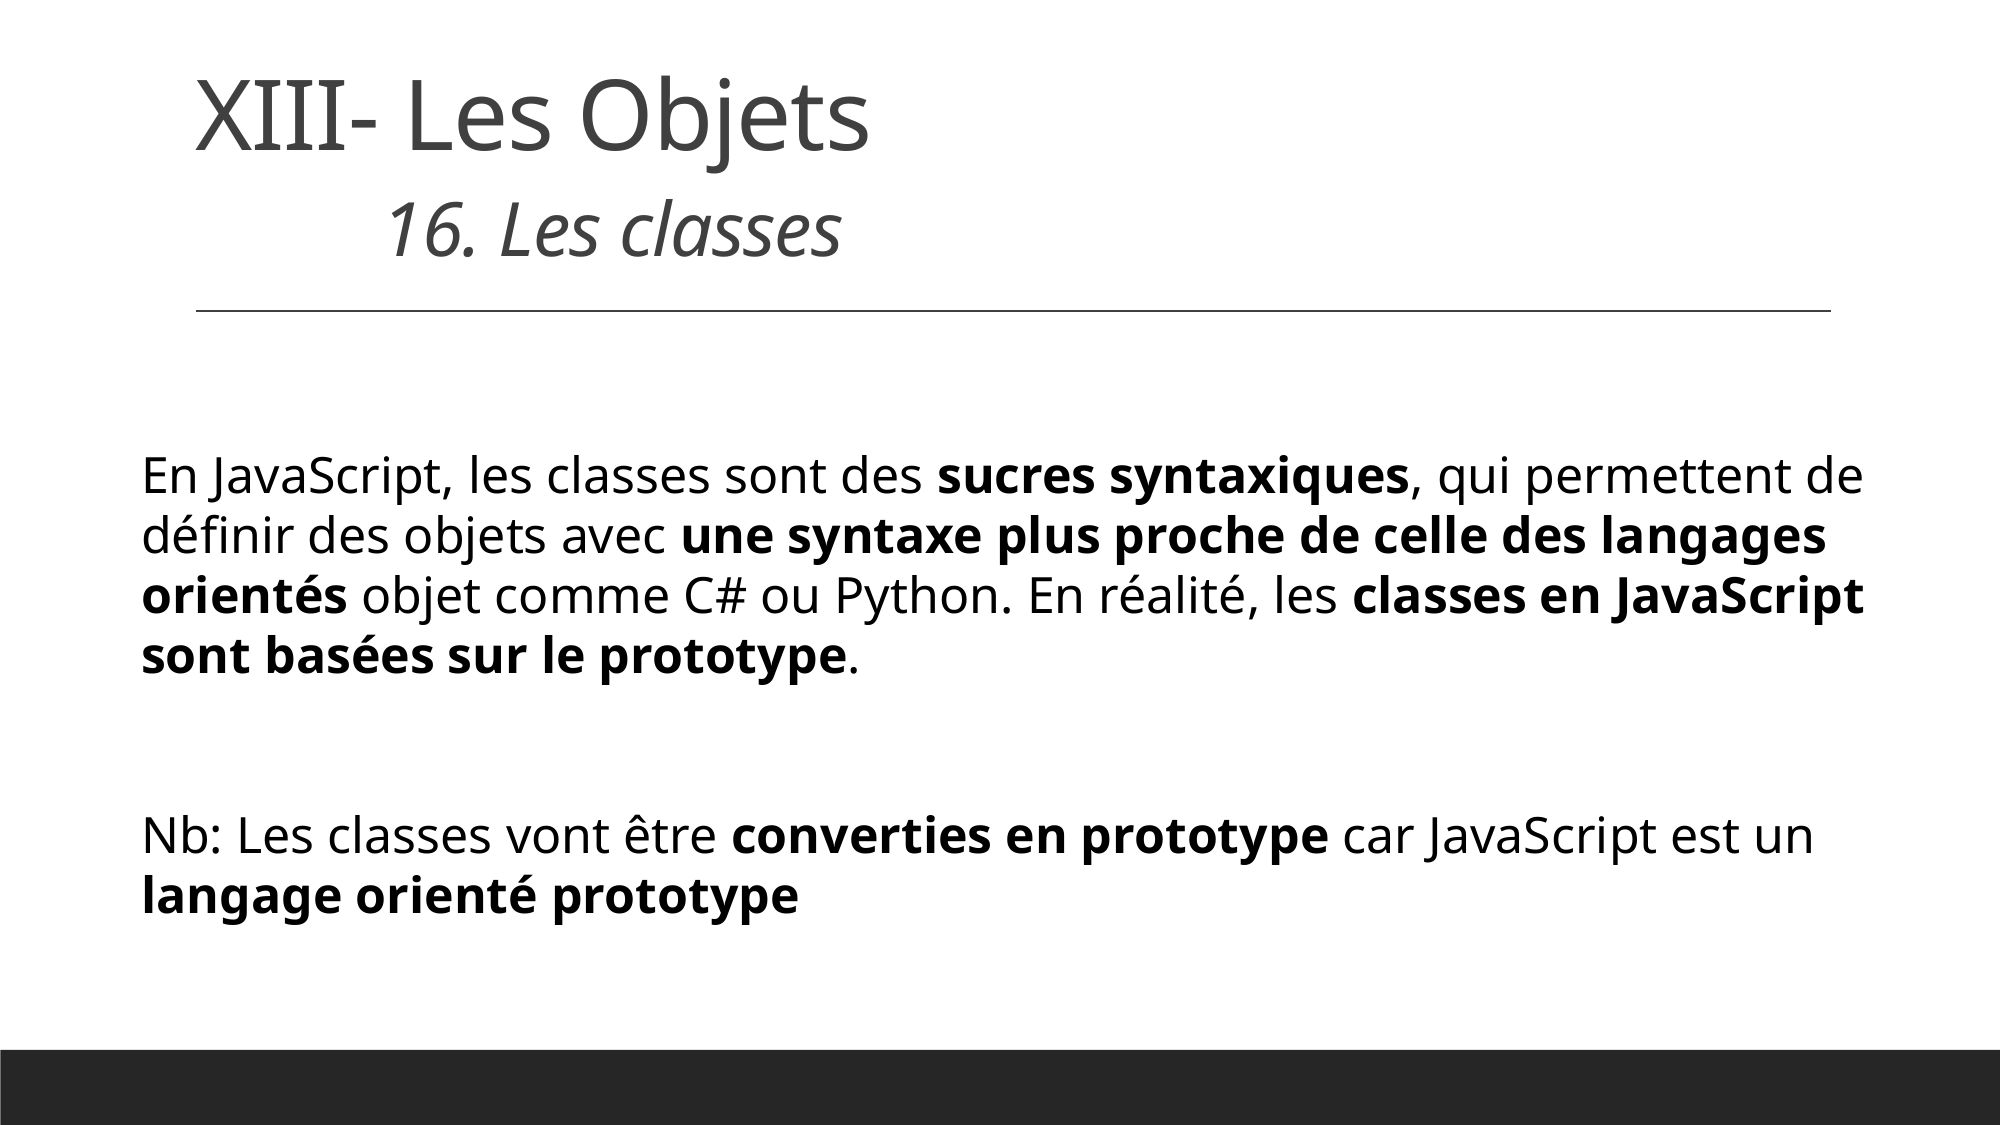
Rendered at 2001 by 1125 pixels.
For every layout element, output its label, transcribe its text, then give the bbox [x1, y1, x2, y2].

title XIII- Les Objets 16. Les classes [180, 47, 2000, 285]
text_box En JavaScript, les classes sont des sucres syntaxiques, qui permettent de définir des objets avec une syntaxe plus proche de celle des langages orientés objet comme C# ou Python. En réalité, les classes en JavaScript sont basées sur le prototype. Nb: Les classes vont être converties en prototype car JavaScript est un langage orienté prototype [126, 436, 1946, 932]
